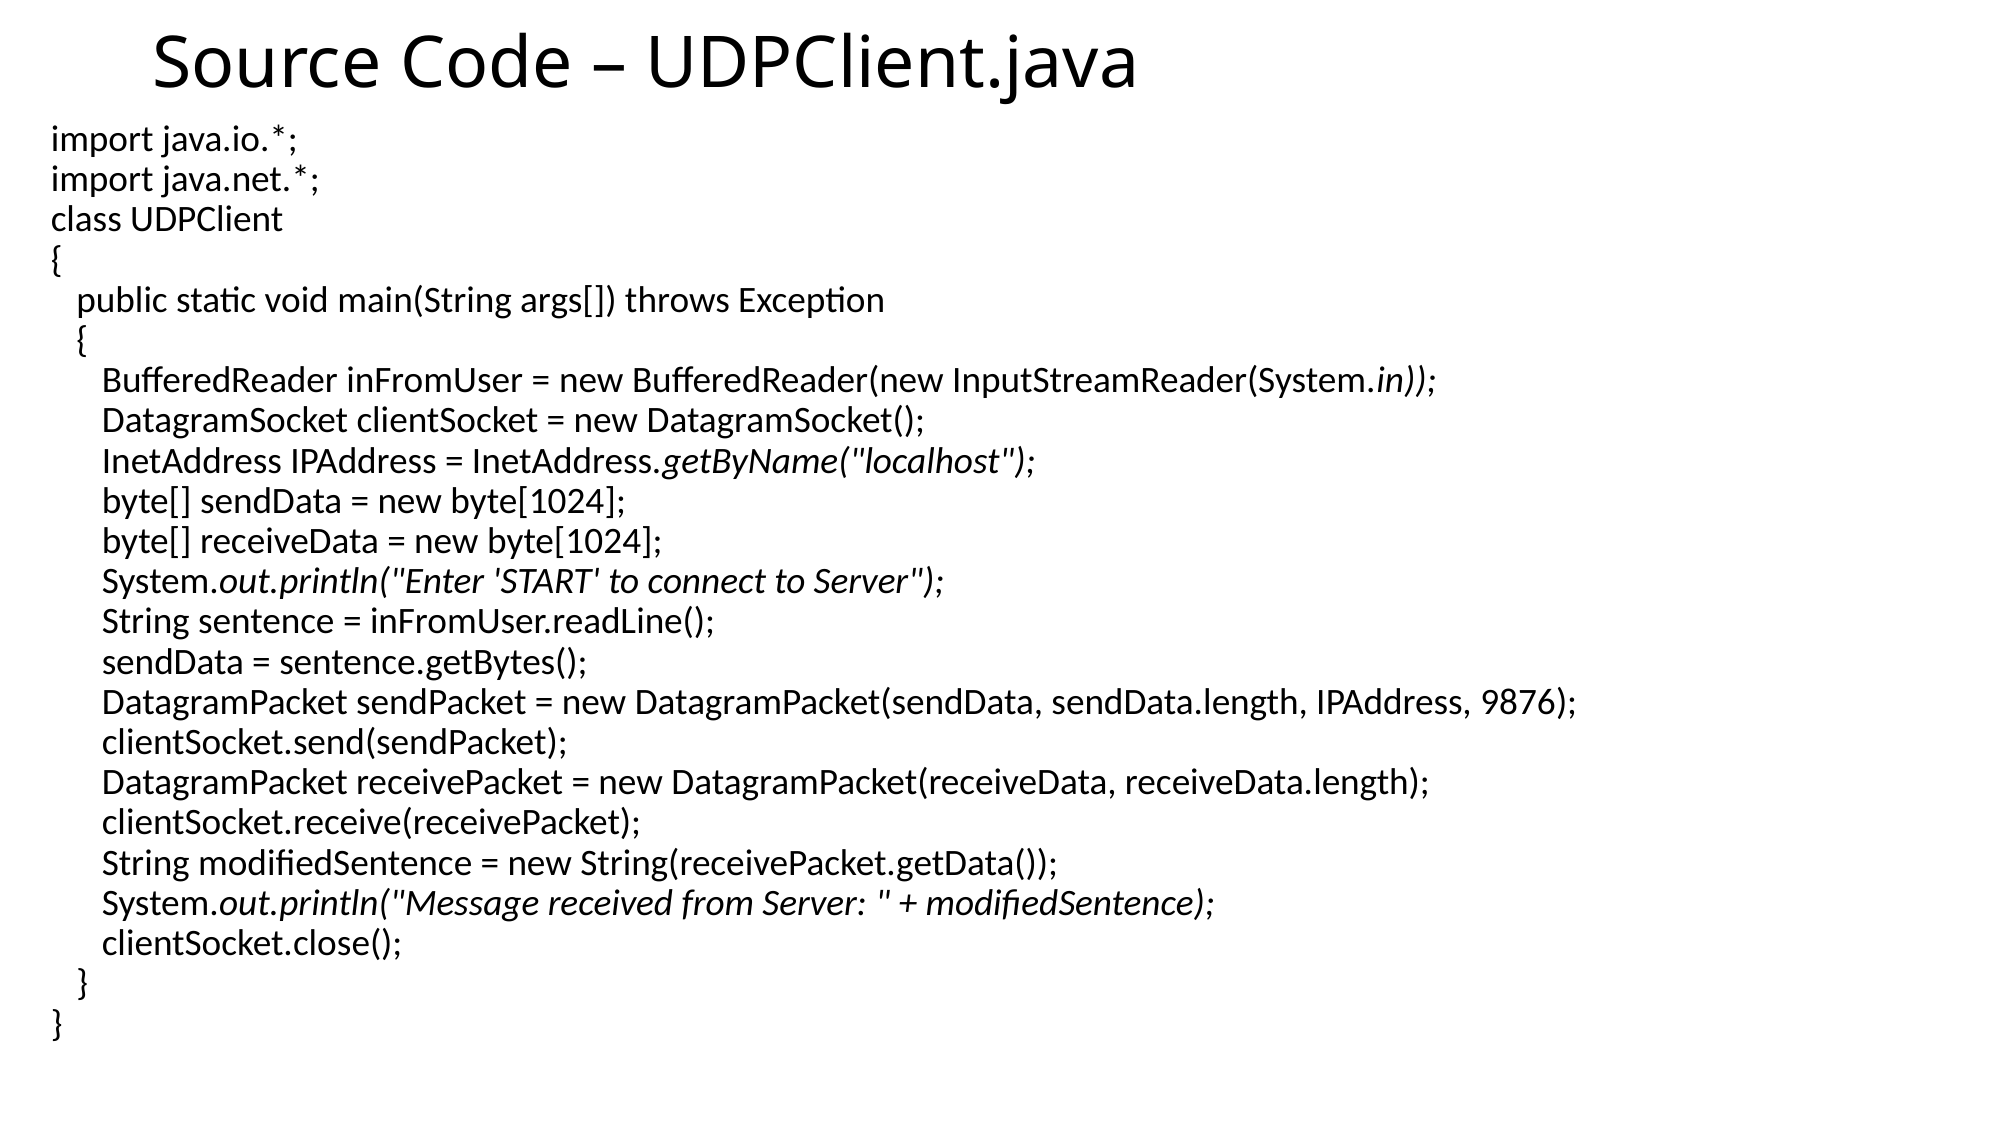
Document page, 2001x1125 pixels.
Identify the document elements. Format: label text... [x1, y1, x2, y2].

list import java.io.*; import java.net.*; class UDPClient { public static void main(String args[]) throws Exception { BufferedReader inFromUser = new BufferedReader(new InputStreamReader(System.in)); DatagramSocket clientSocket = new DatagramSocket(); InetAddress IPAddress = InetAddress.getByName("localhost"); byte[] sendData = new byte[1024]; byte[] receiveData = new byte[1024]; System.out.println("Enter 'START' to connect to Server"); String sentence = inFromUser.readLine(); sendData = sentence.getBytes(); DatagramPacket sendPacket = new DatagramPacket(sendData, sendData.length, IPAddress, 9876); clientSocket.send(sendPacket); DatagramPacket receivePacket = new DatagramPacket(receiveData, receiveData.length); clientSocket.receive(receivePacket); String modifiedSentence = new String(receivePacket.getData()); System.out.println("Message received from Server: " + modifiedSentence); clientSocket.close(); } } [35, 111, 1953, 1062]
title Source Code – UDPClient.java [137, 17, 1167, 111]
